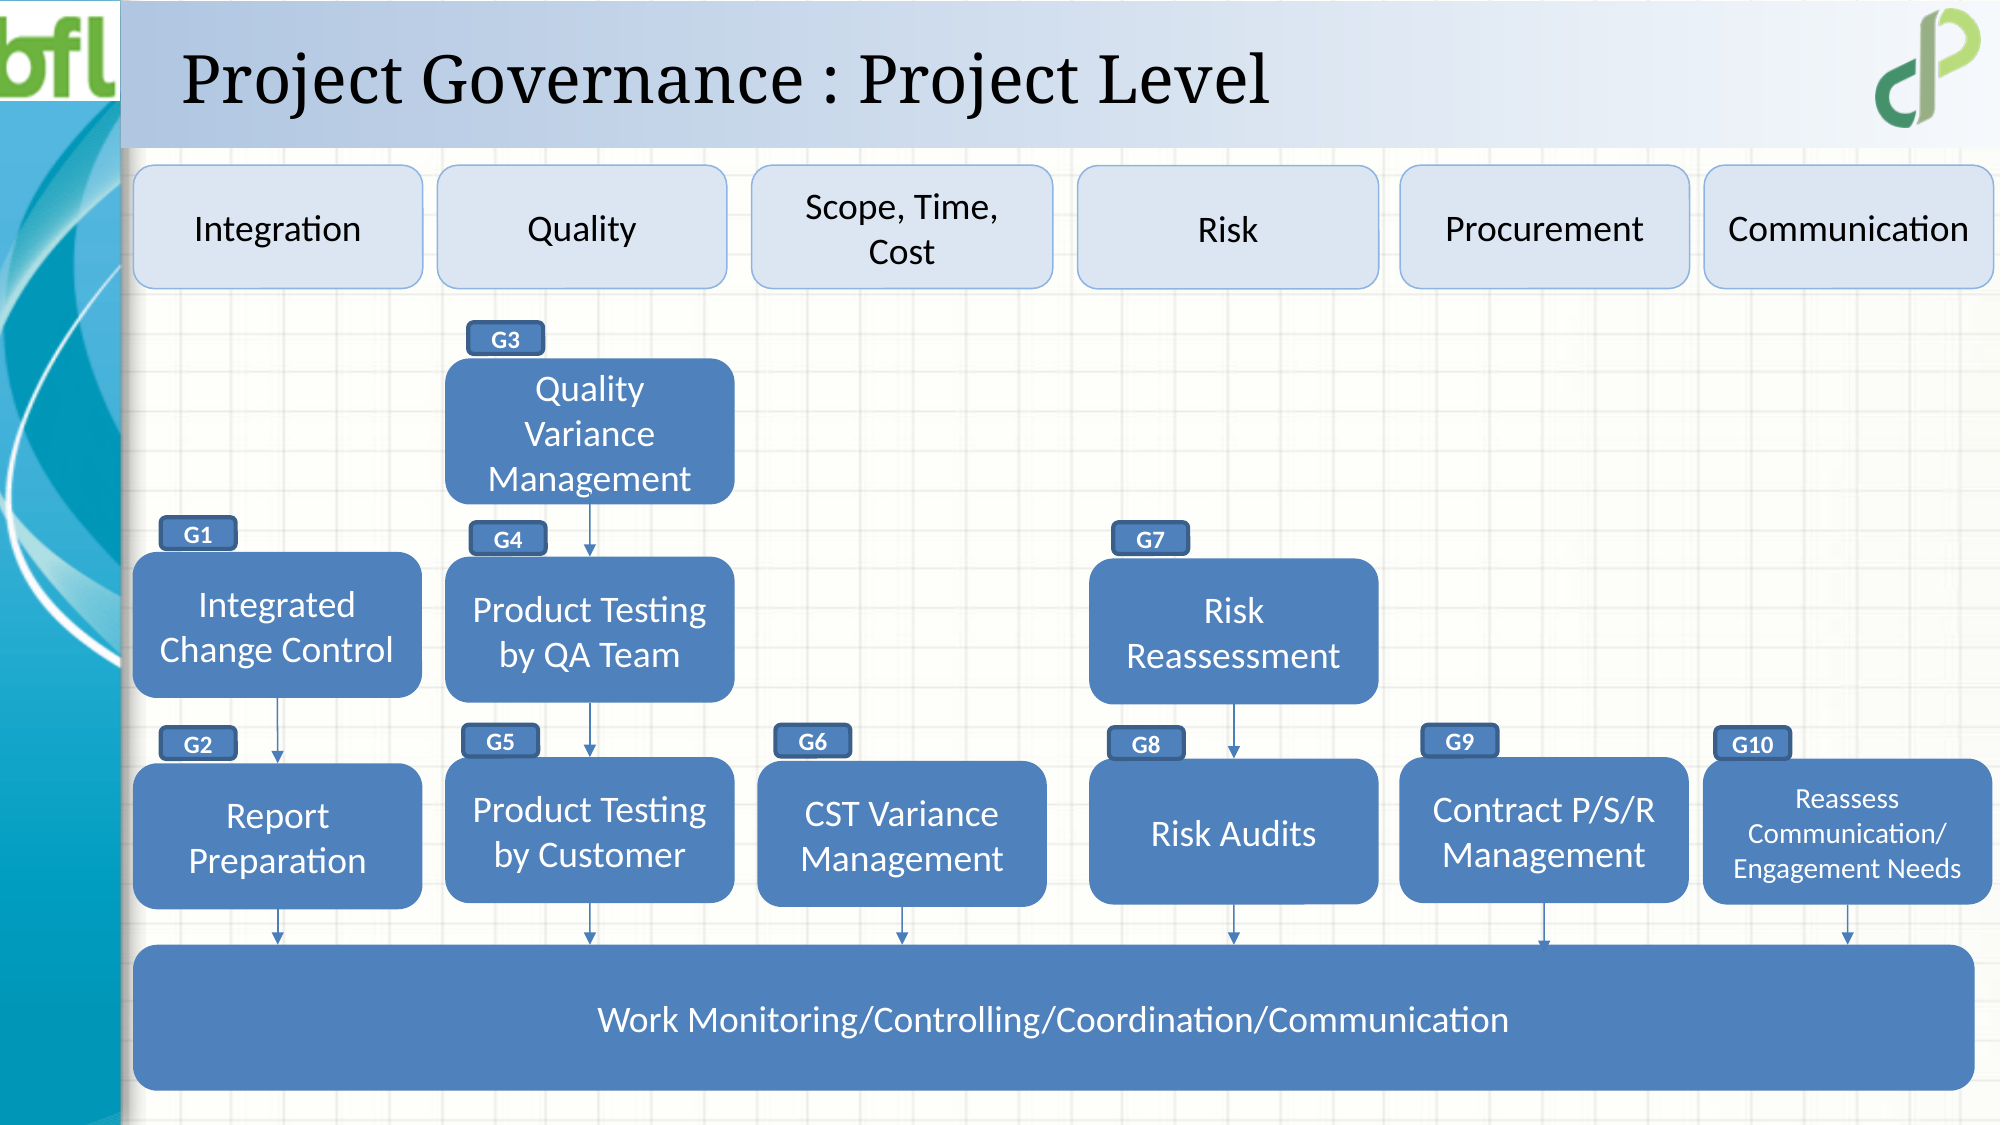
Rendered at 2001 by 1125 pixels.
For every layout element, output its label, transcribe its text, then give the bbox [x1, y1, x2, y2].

text_box G4 [468, 520, 548, 557]
text_box G10 [1713, 725, 1793, 762]
text_box G2 [158, 725, 238, 762]
text_box Reassess Communication/ Engagement Needs [1700, 756, 1995, 907]
text_box CST Variance Management [755, 758, 1049, 910]
text_box Report Preparation [130, 761, 425, 912]
text_box Contract P/S/R Management [1397, 754, 1691, 906]
text_box Scope, Time, Cost [749, 163, 1055, 291]
title Project Governance : Project Level [166, 8, 1934, 146]
picture [0, 0, 2000, 1125]
text_box Quality [435, 163, 729, 291]
text_box Product Testing by QA Team [443, 554, 737, 705]
text_box Risk Reassessment [1087, 556, 1381, 707]
text_box G5 [461, 722, 541, 759]
text_box Risk Audits [1087, 756, 1381, 907]
text_box Risk [1075, 163, 1381, 291]
text_box Work Monitoring/Controlling/Coordination/Communication [130, 942, 1977, 1093]
text_box Communication [1702, 163, 1996, 291]
text_box G1 [158, 515, 238, 552]
picture [1934, 8, 1981, 128]
text_box G9 [1420, 722, 1500, 759]
text_box G8 [1106, 725, 1186, 762]
text_box Product Testing by Customer [443, 754, 737, 906]
text_box Integration [131, 163, 425, 291]
text_box G3 [466, 320, 546, 357]
text_box Quality Variance Management [443, 356, 737, 507]
text_box G6 [773, 722, 853, 759]
text_box G7 [1111, 520, 1191, 557]
text_box Integrated Change Control [130, 549, 425, 701]
text_box Procurement [1397, 163, 1692, 291]
